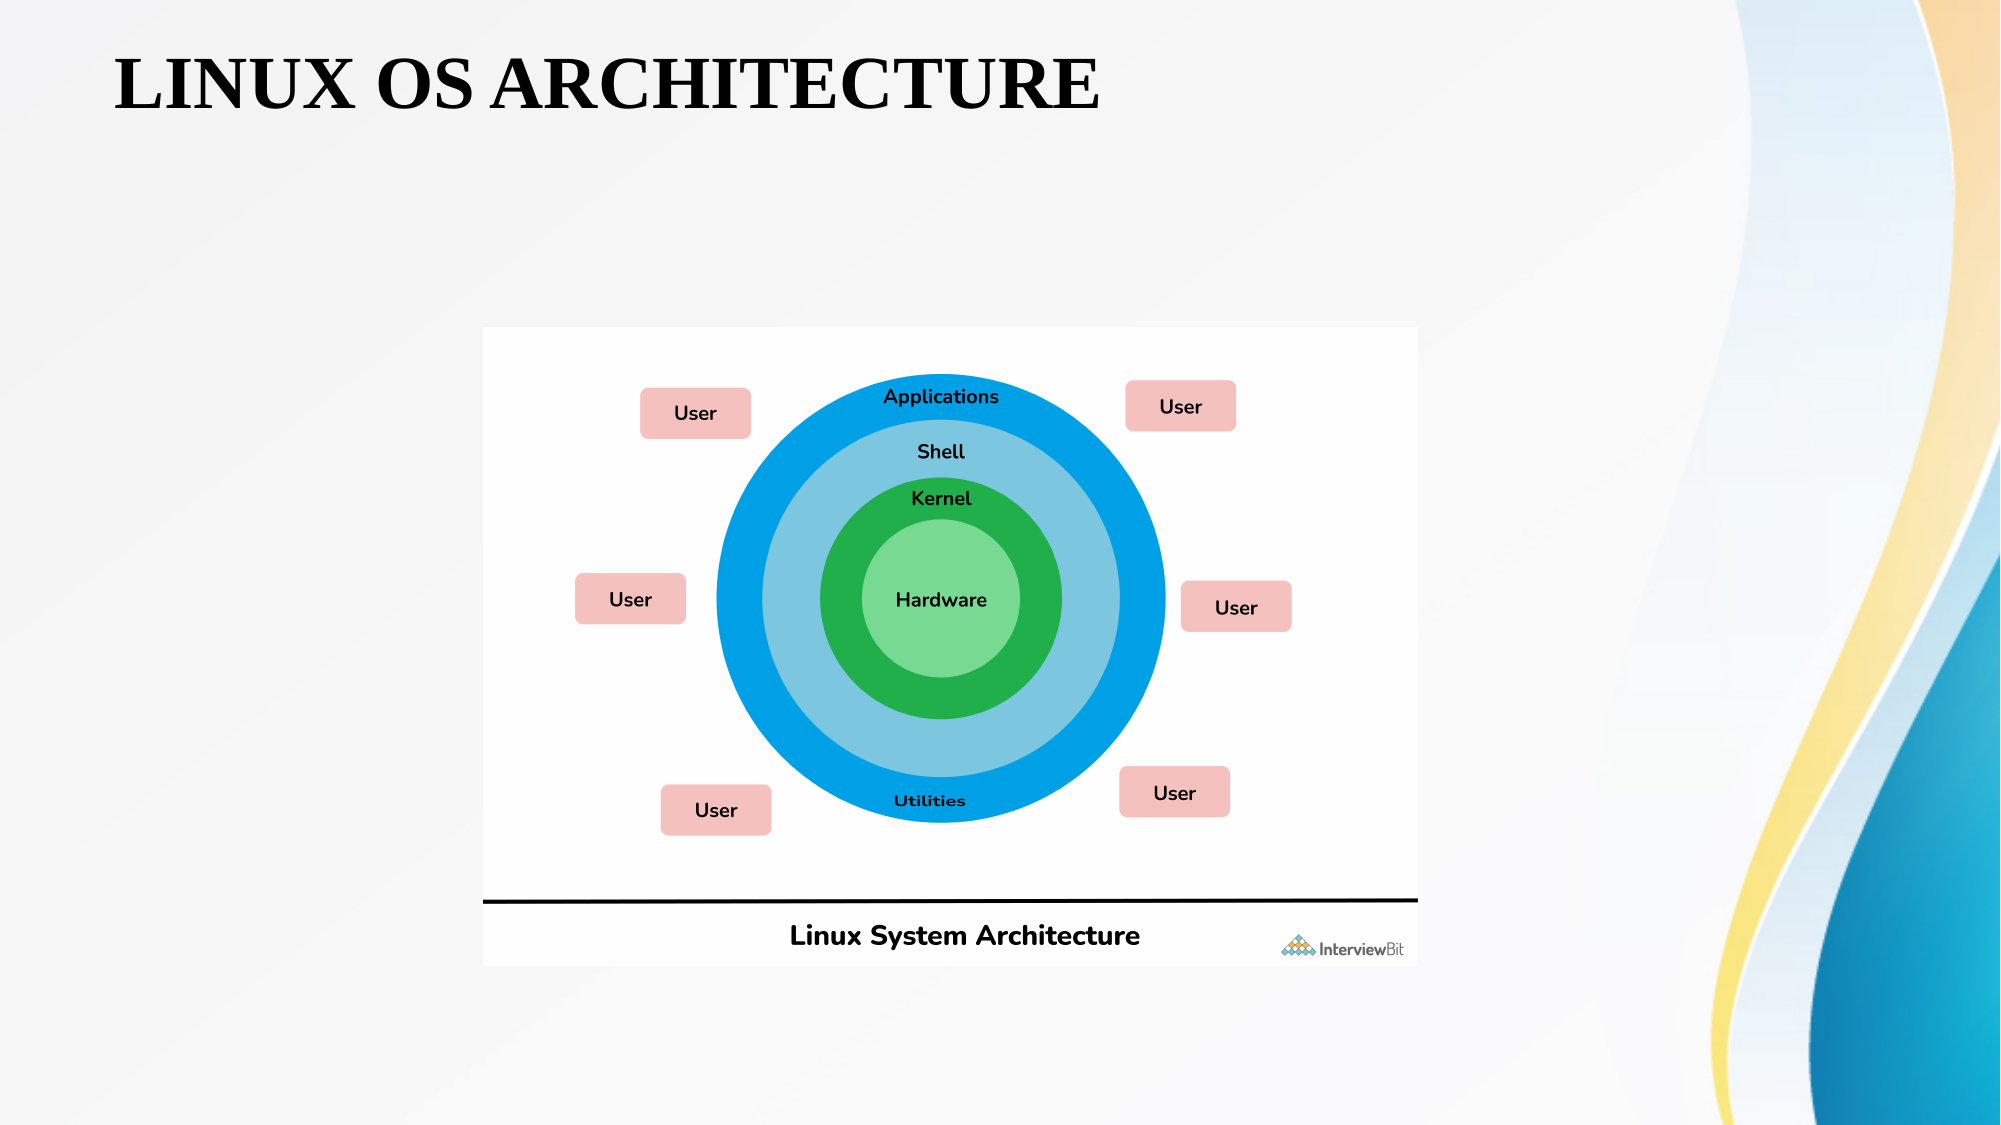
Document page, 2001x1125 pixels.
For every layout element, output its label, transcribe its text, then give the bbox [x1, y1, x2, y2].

picture [0, 0, 2001, 1125]
title LINUX OS ARCHITECTURE [99, 30, 1901, 127]
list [483, 327, 1418, 966]
